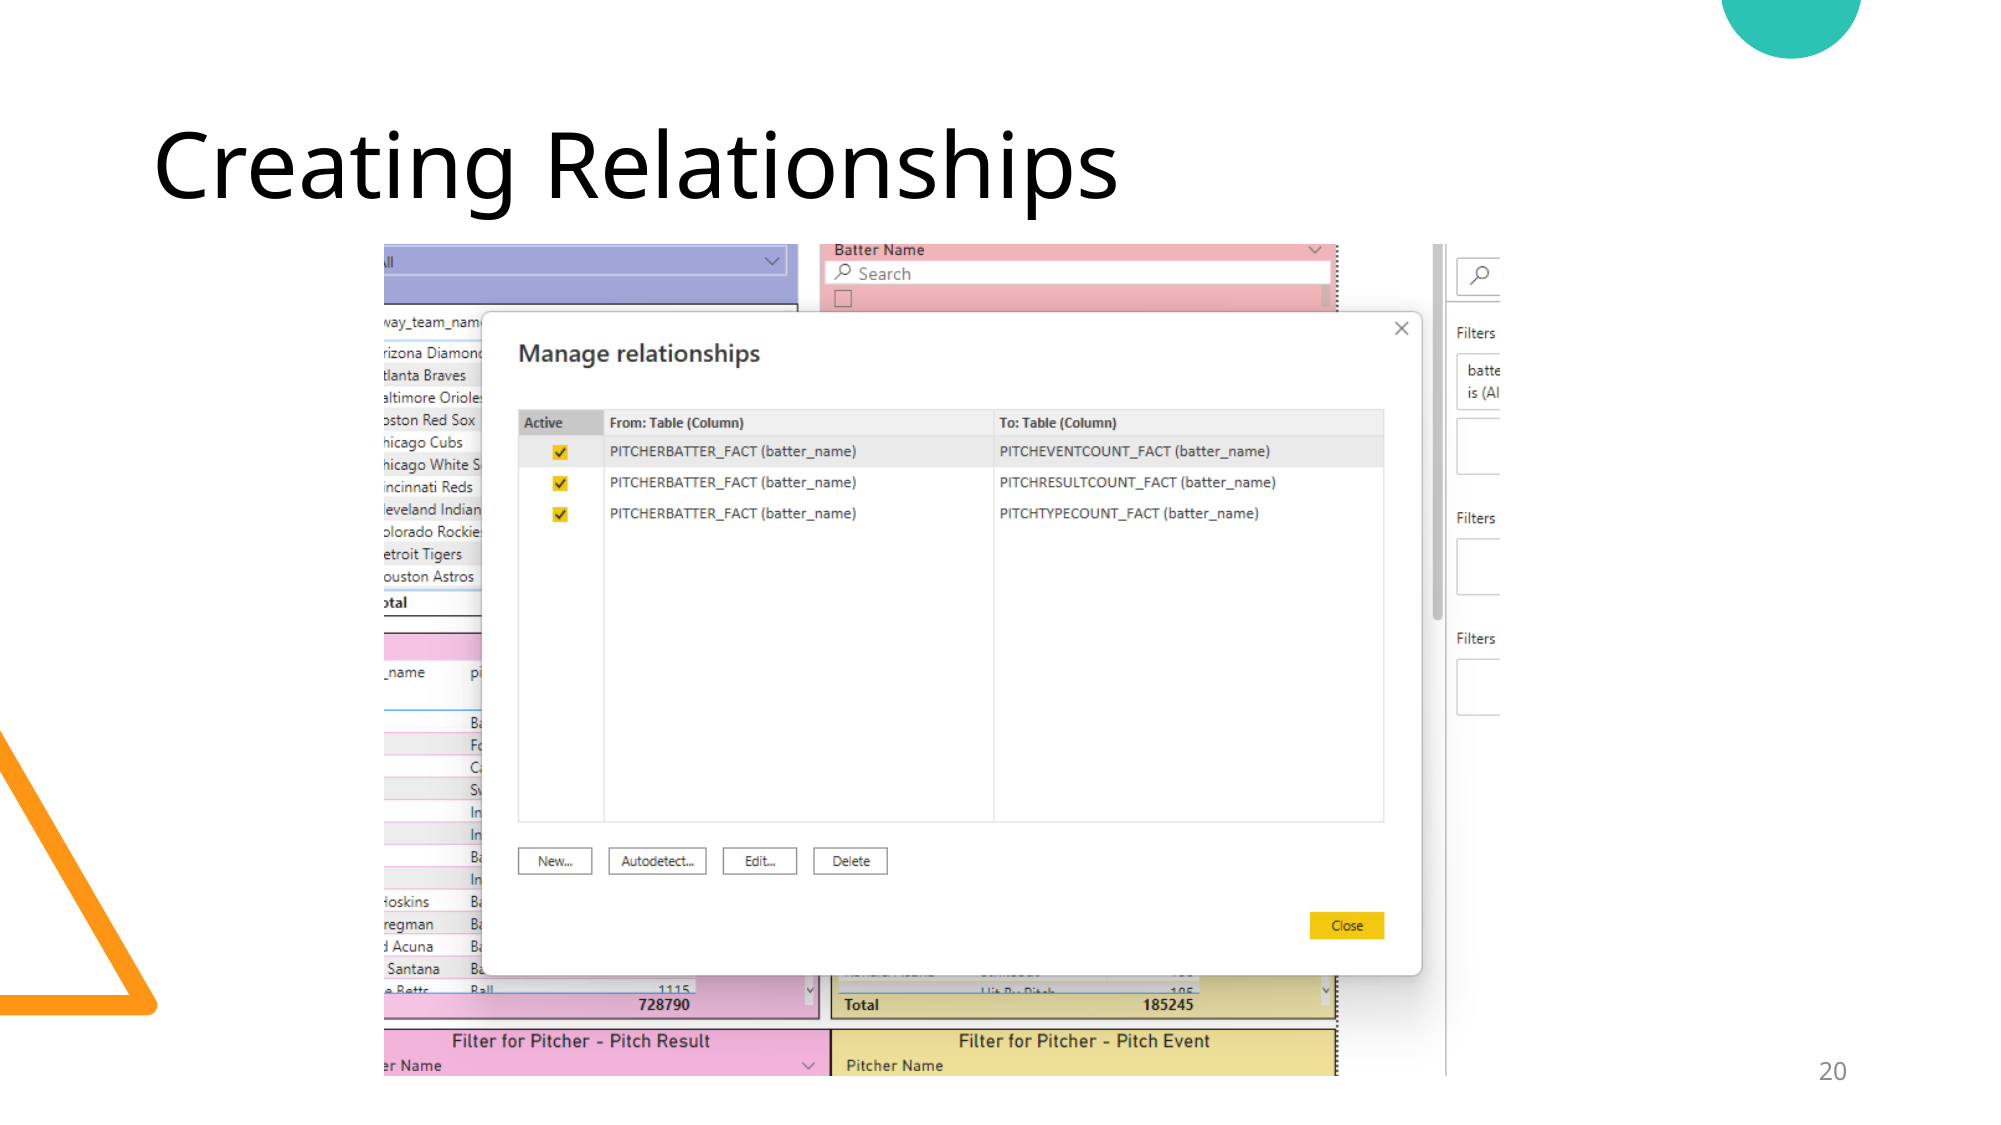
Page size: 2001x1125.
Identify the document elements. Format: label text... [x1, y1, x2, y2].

picture [384, 244, 1500, 1076]
title Creating Relationships [137, 59, 1863, 278]
slide_number 20 [1412, 1042, 1863, 1103]
